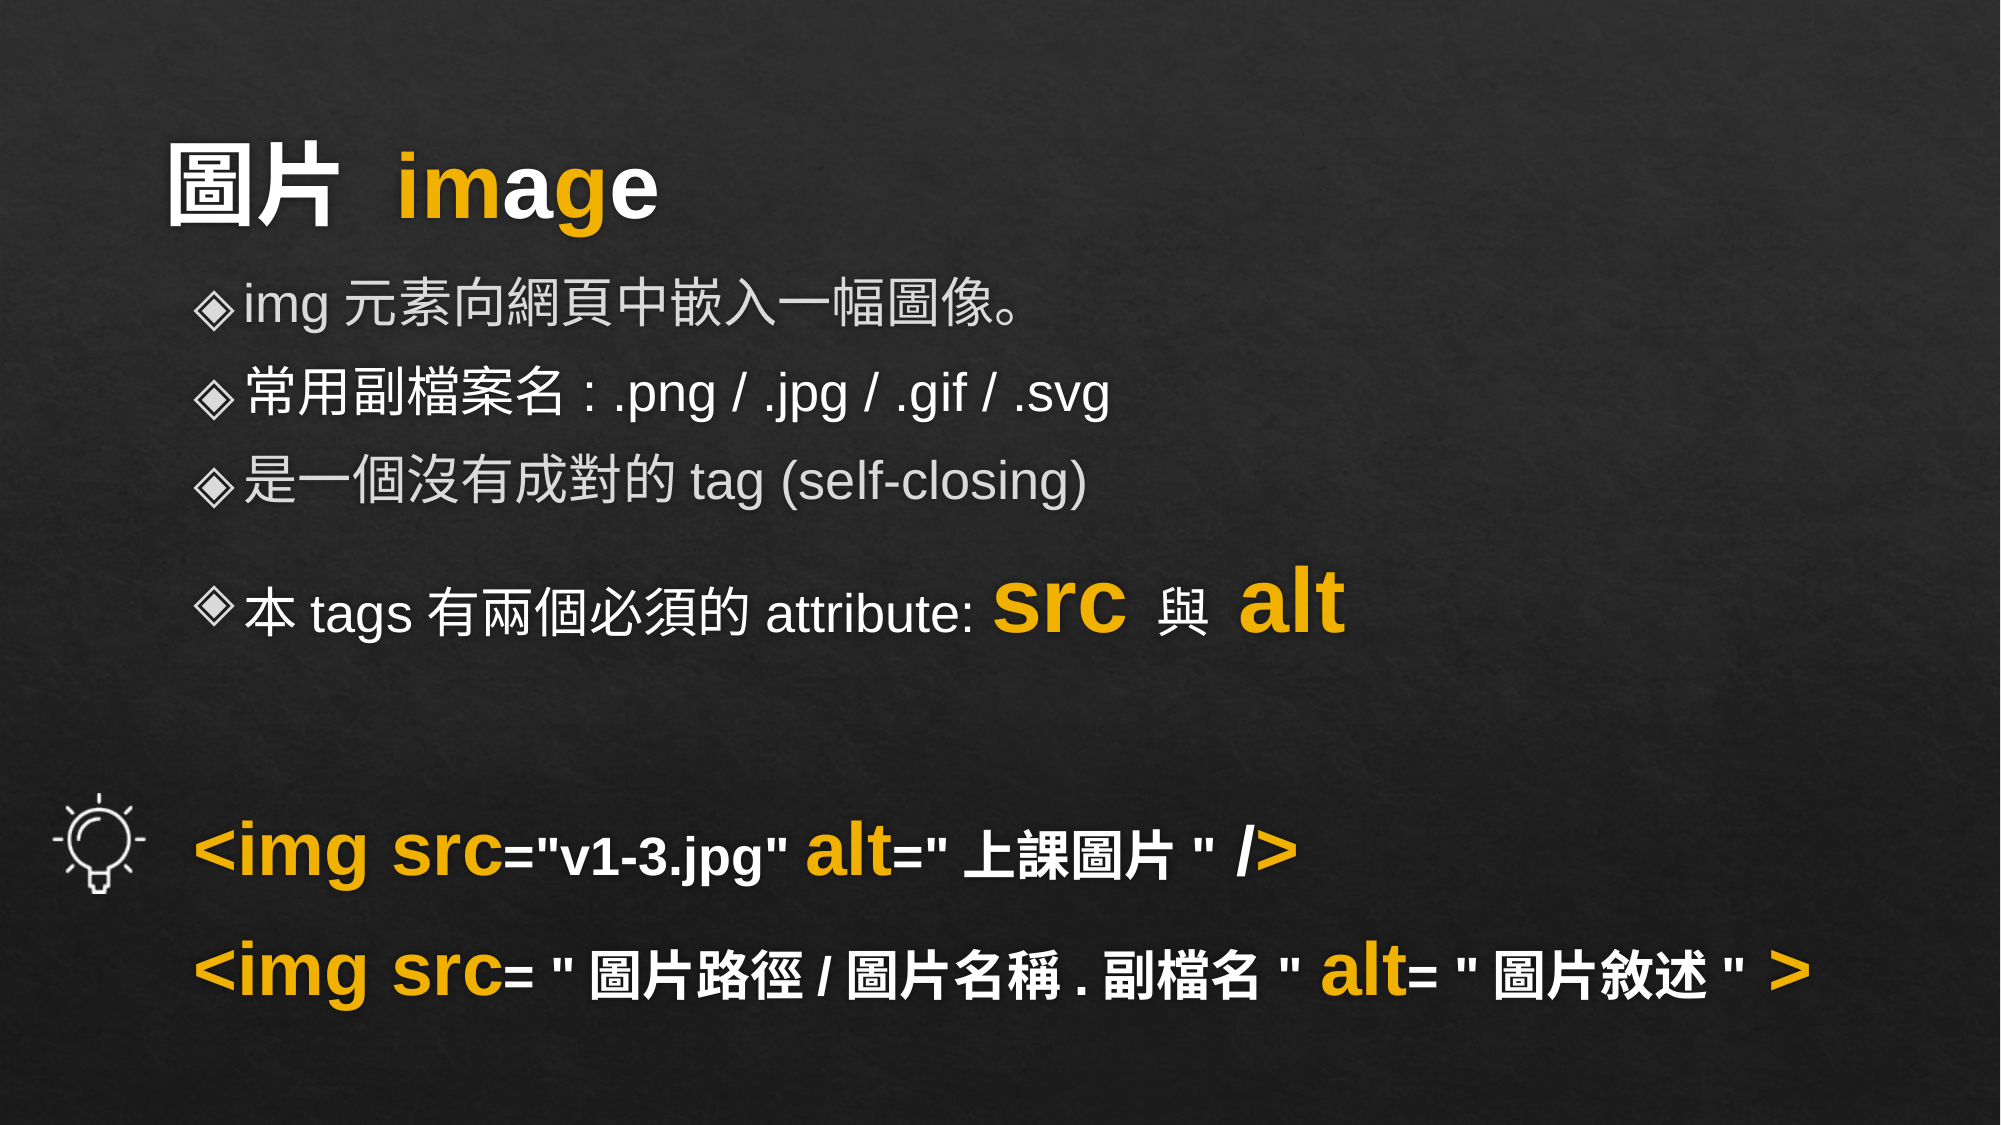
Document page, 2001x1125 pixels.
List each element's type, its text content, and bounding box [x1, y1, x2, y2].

text_box <img src="v1-3.jpg" alt="上課圖片" /> <img src= "圖片路徑/圖片名稱.副檔名" alt= "圖片敘述" > [172, 792, 1849, 1099]
title 圖片 image [149, 102, 1849, 262]
picture [0, 0, 2001, 1125]
text_box img元素向網頁中嵌入一幅圖像。 常用副檔案名: .png / .jpg / .gif / .svg 是一個沒有成對的tag (self-closing) 本tags有兩個必須的attribute: src 與 alt [172, 261, 1849, 712]
